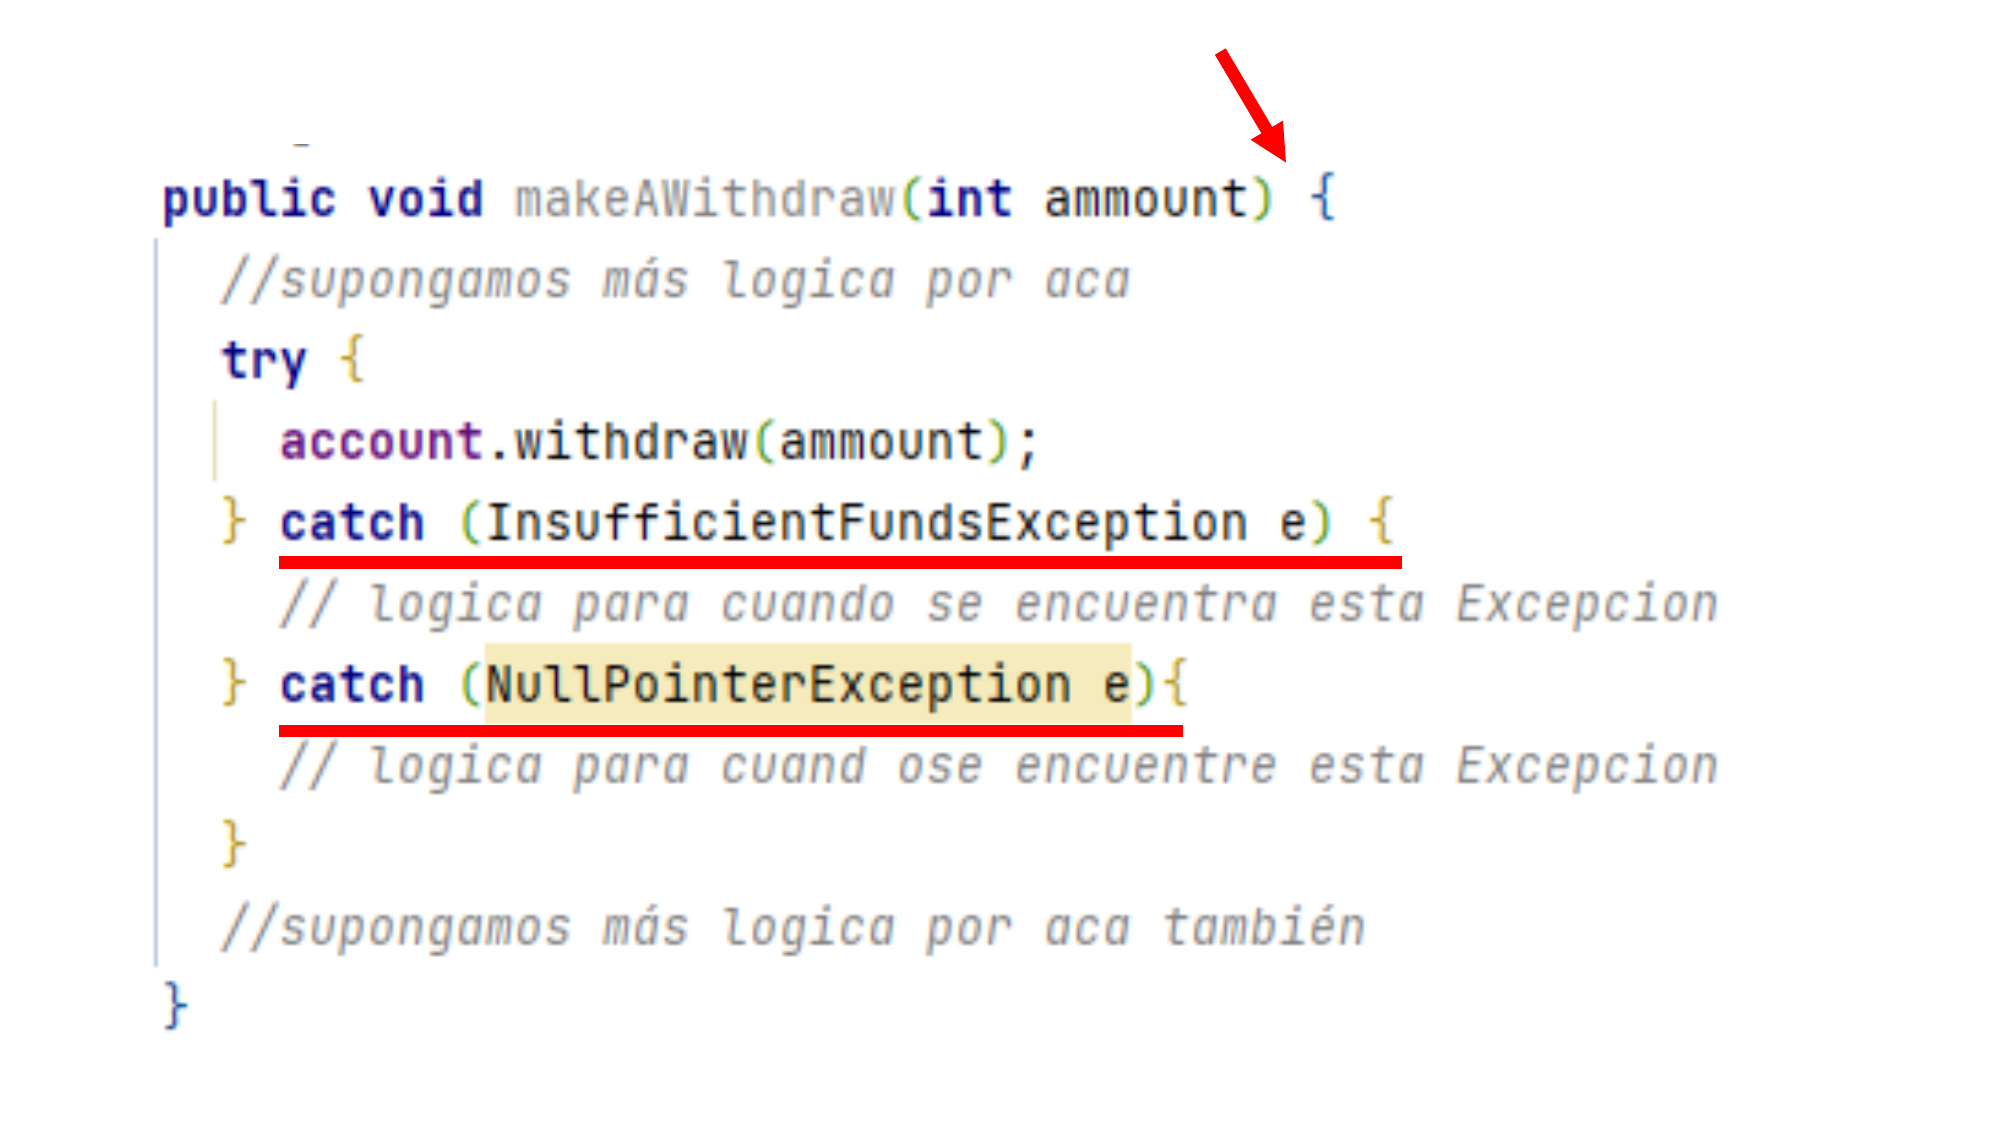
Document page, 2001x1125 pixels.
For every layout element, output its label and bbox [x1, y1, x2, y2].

text_box [1219, 51, 1287, 163]
picture [136, 143, 1917, 1049]
